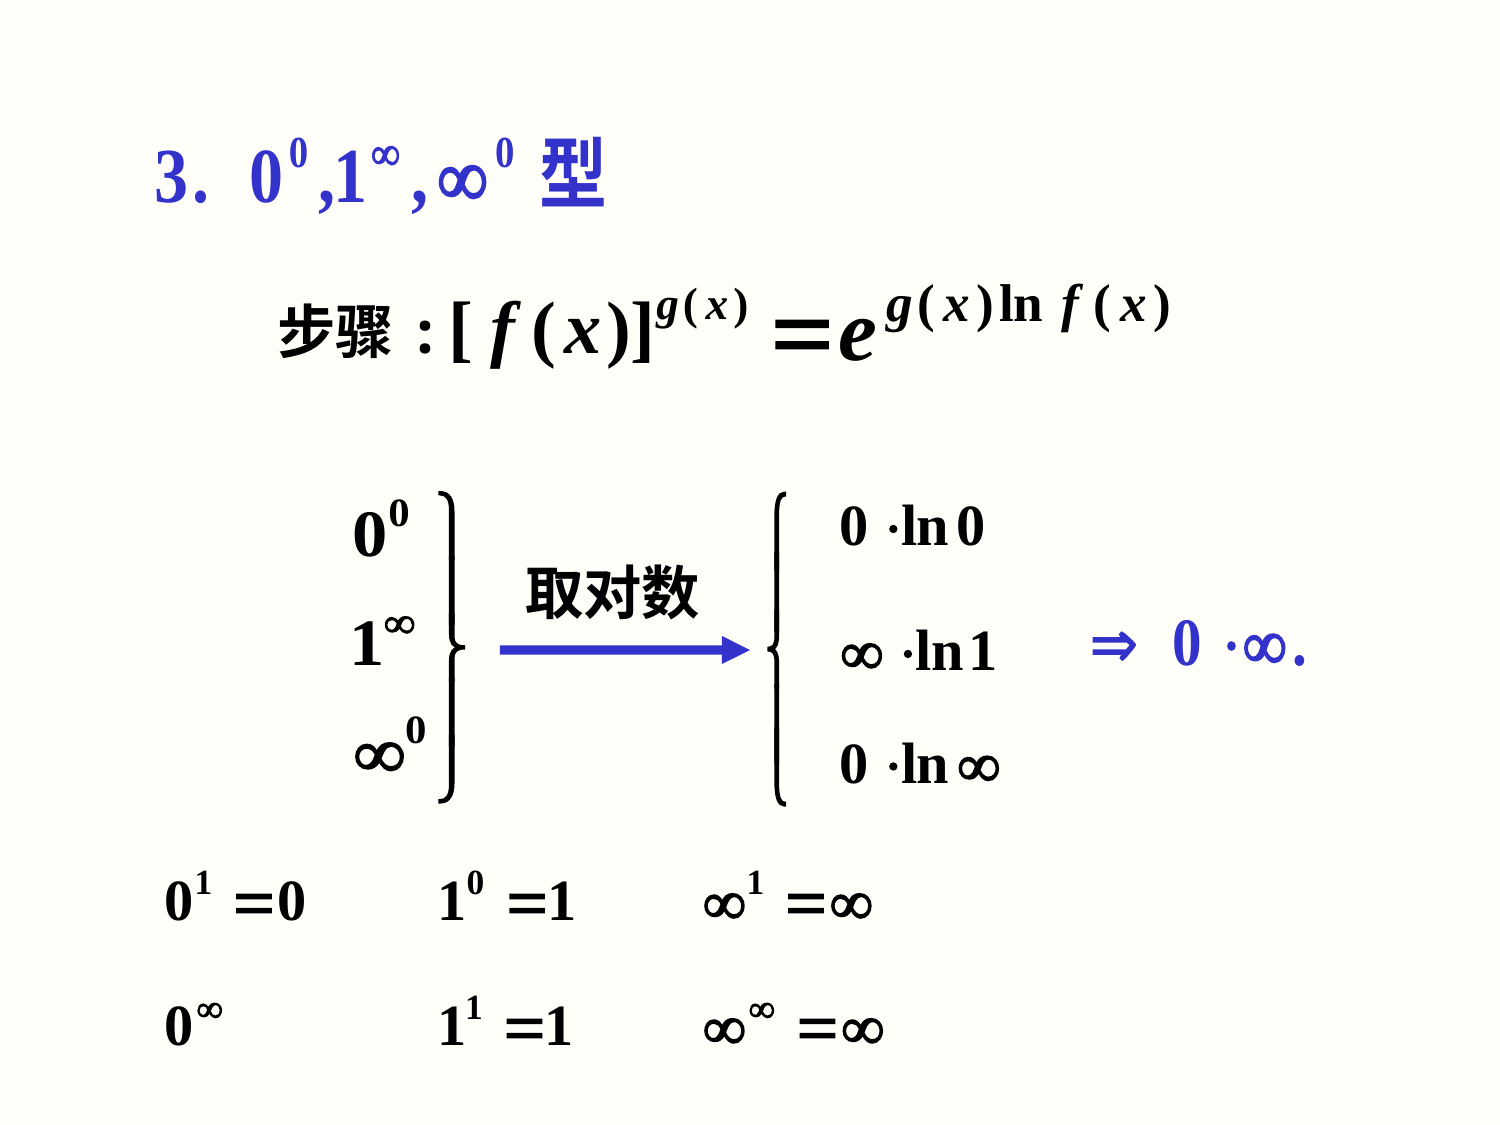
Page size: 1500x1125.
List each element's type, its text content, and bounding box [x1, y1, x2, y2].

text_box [162, 987, 228, 1053]
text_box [699, 862, 875, 925]
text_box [437, 862, 578, 925]
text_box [349, 487, 470, 806]
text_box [762, 272, 1175, 370]
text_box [837, 499, 988, 553]
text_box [499, 562, 750, 650]
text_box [699, 987, 888, 1050]
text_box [449, 278, 753, 377]
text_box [762, 487, 813, 811]
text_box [437, 987, 575, 1050]
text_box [837, 737, 1003, 790]
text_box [149, 124, 620, 225]
text_box 步骤: [262, 287, 449, 373]
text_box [837, 624, 998, 675]
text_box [1088, 612, 1309, 686]
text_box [162, 862, 309, 928]
